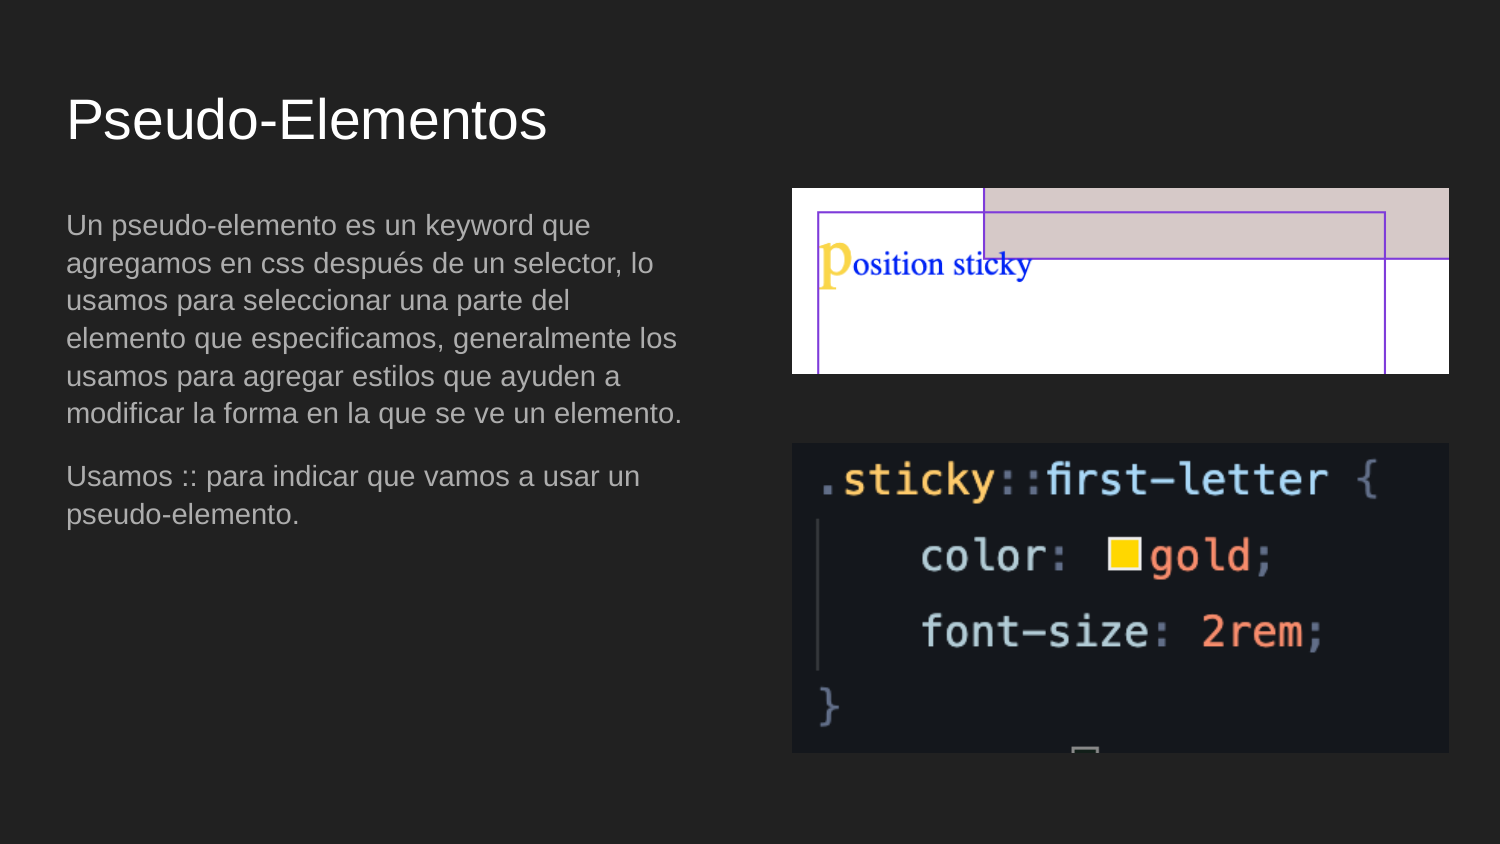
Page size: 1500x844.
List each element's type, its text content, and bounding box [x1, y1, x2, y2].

title Pseudo-Elementos [51, 72, 1449, 167]
picture [792, 442, 1450, 754]
picture [792, 188, 1450, 374]
list Un pseudo-elemento es un keyword que agregamos en css después de un selector, lo usamos para seleccionar una parte del elemento que especificamos, generalmente los usamos para agregar estilos que ayuden a modificar la forma en la que se ve un elemento. Usamos :: para indicar que vamos a usar un pseudo-elemento. [51, 189, 708, 750]
